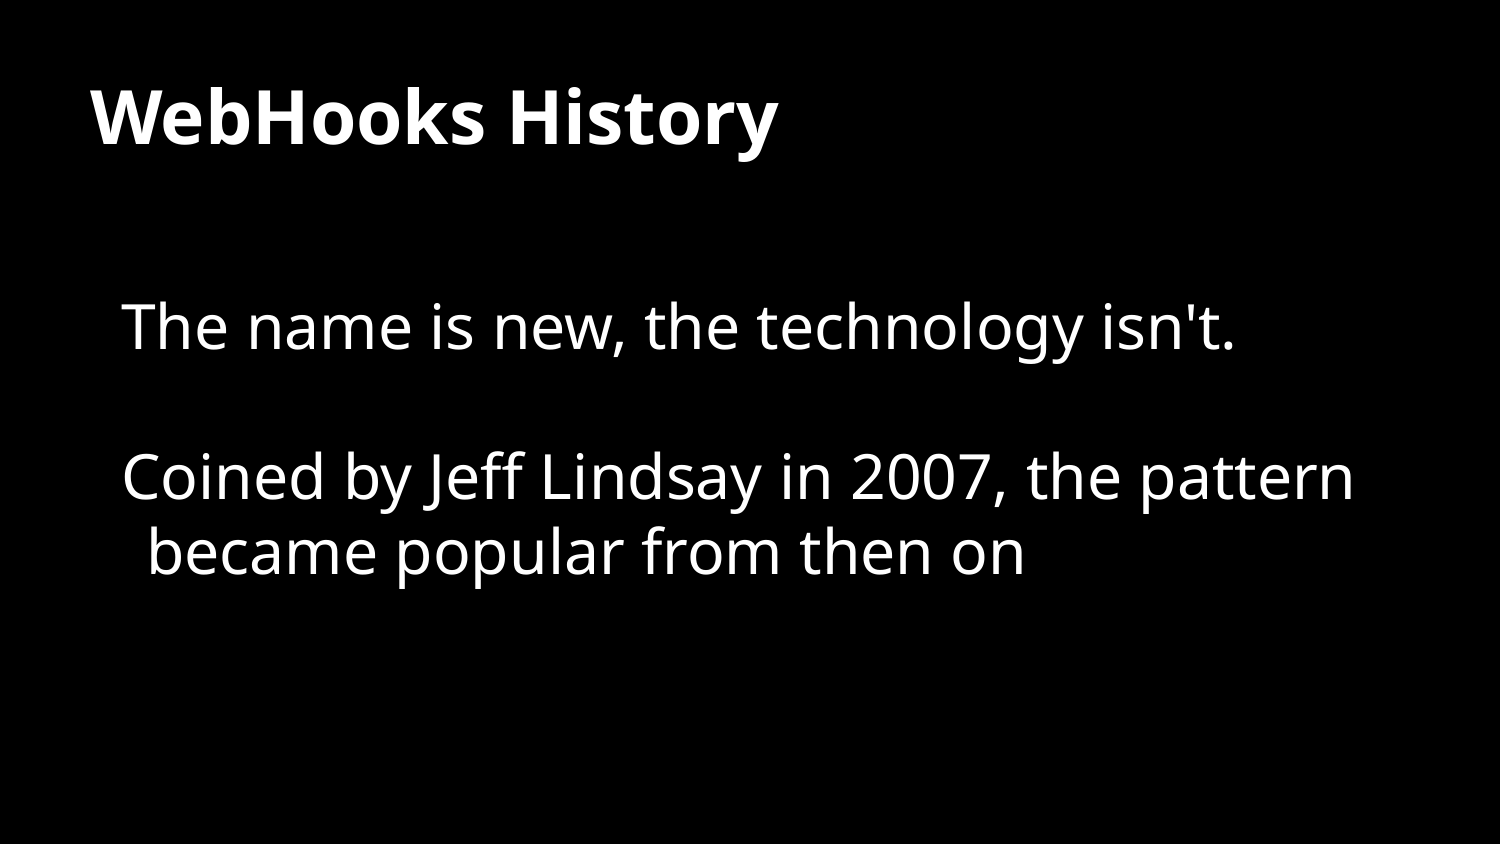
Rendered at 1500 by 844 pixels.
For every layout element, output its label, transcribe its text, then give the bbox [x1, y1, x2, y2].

title WebHooks History [75, 33, 1425, 175]
list The name is new, the technology isn't. Coined by Jeff Lindsay in 2007, the pattern became popular from then on [75, 196, 1425, 808]
